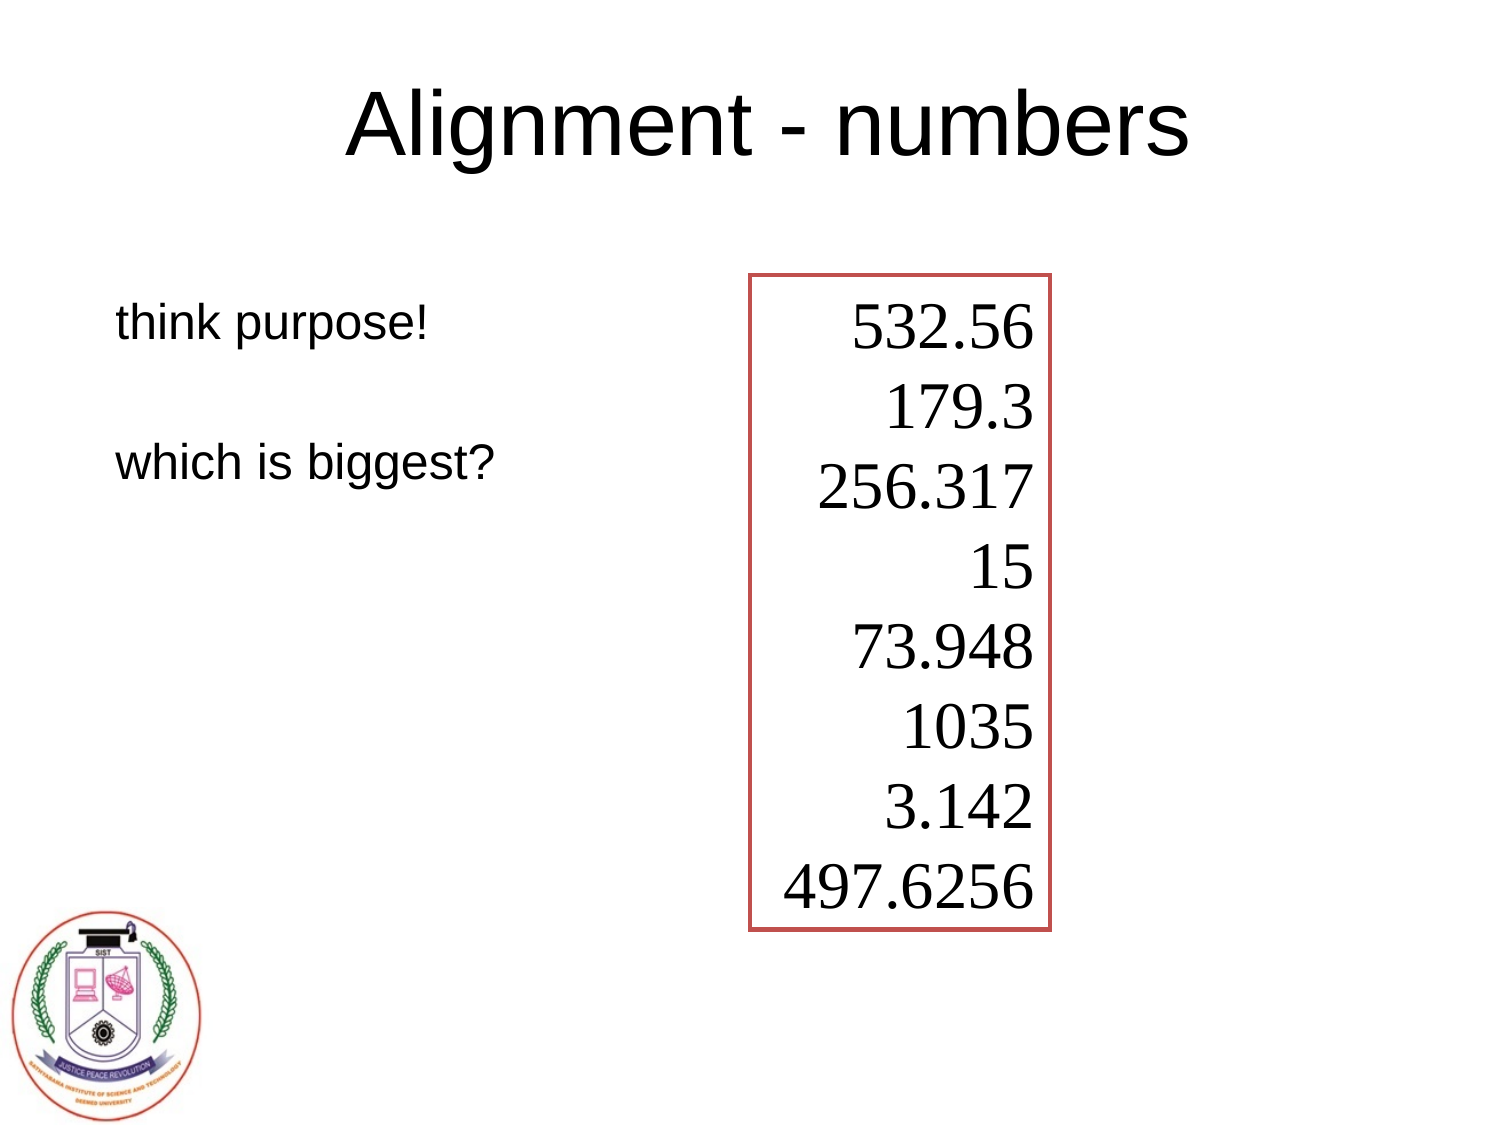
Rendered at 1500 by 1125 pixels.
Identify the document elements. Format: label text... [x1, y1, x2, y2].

list think purpose! which is biggest? [100, 212, 1438, 1000]
text_box 532.56 179.3 256.317 15 73.948 1035 3.142 497.6256 [749, 274, 1050, 930]
title Alignment - numbers [100, 37, 1438, 200]
picture [0, 907, 213, 1125]
